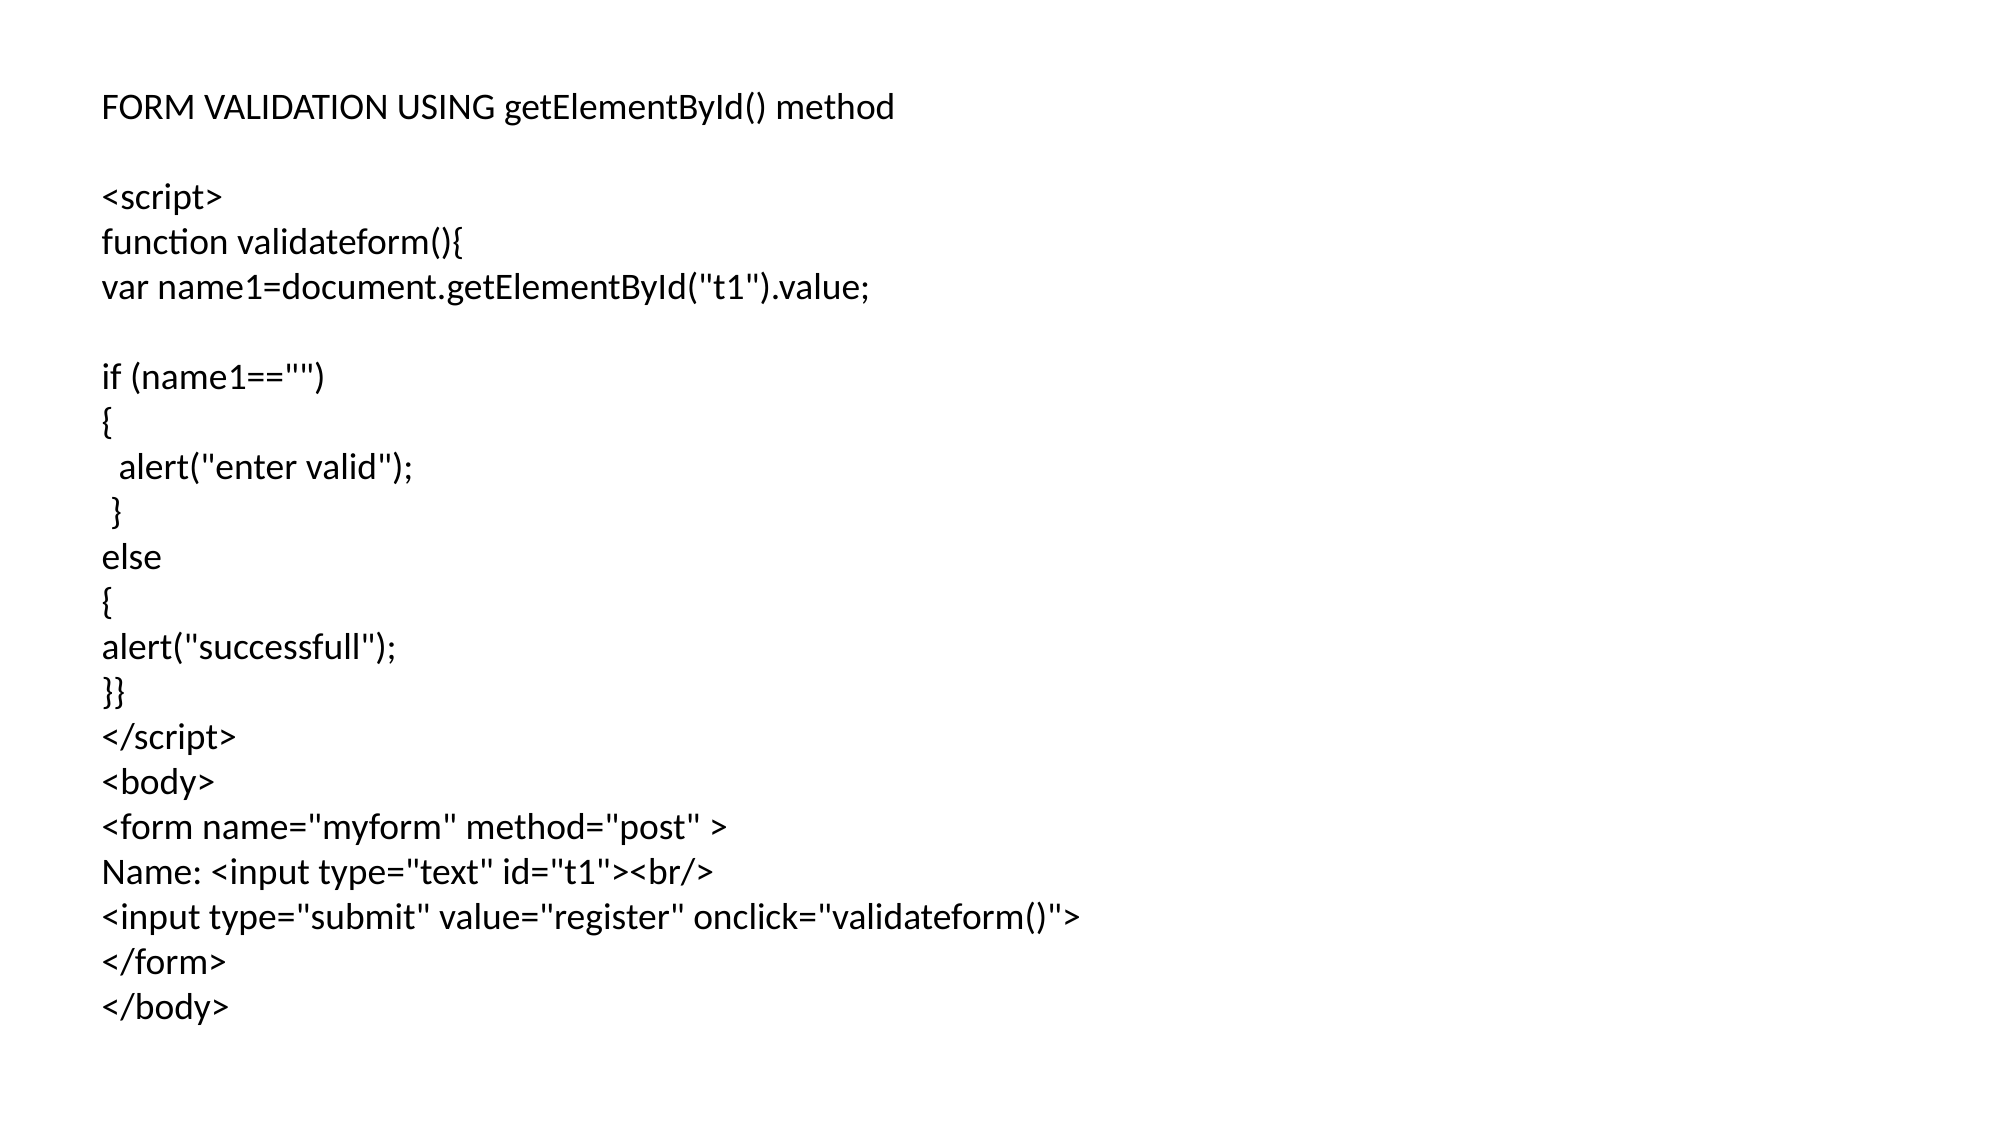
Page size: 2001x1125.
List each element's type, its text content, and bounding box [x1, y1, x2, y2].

text_box FORM VALIDATION USING getElementById() method <script> function validateform(){ var name1=document.getElementById("t1").value; if (name1=="") { alert("enter valid"); } else { alert("successfull"); }} </script> <body> <form name="myform" method="post" > Name: <input type="text" id="t1"><br/> <input type="submit" value="register" onclick="validateform()"> </form> </body> [86, 74, 1500, 1035]
